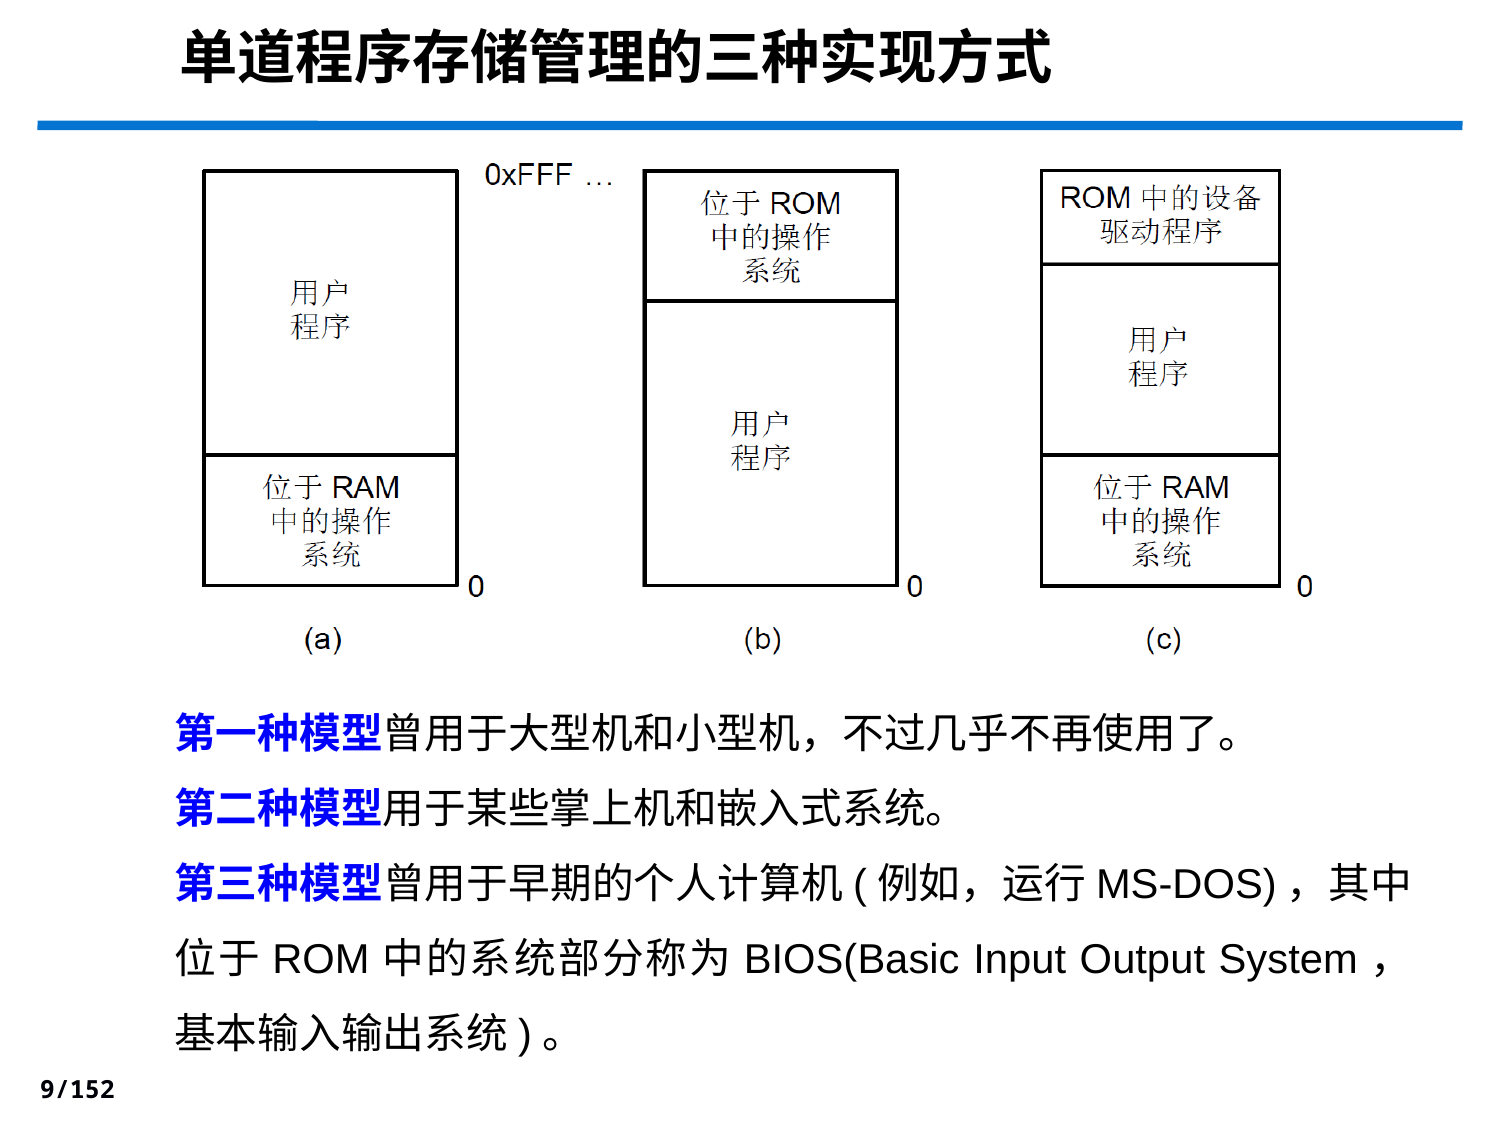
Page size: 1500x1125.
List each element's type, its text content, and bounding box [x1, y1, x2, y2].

text_box 单道程序存储管理的三种实现方式 [164, 13, 1358, 98]
text_box 第一种模型曾用于大型机和小型机，不过几乎不再使用了。 第二种模型用于某些掌上机和嵌入式系统。 第三种模型曾用于早期的个人计算机(例如，运行MS-DOS)，其中位于ROM中的系统部分称为BIOS(Basic Input Output System，基本输入输出系统)。 [159, 674, 1427, 1065]
picture [194, 159, 1318, 664]
